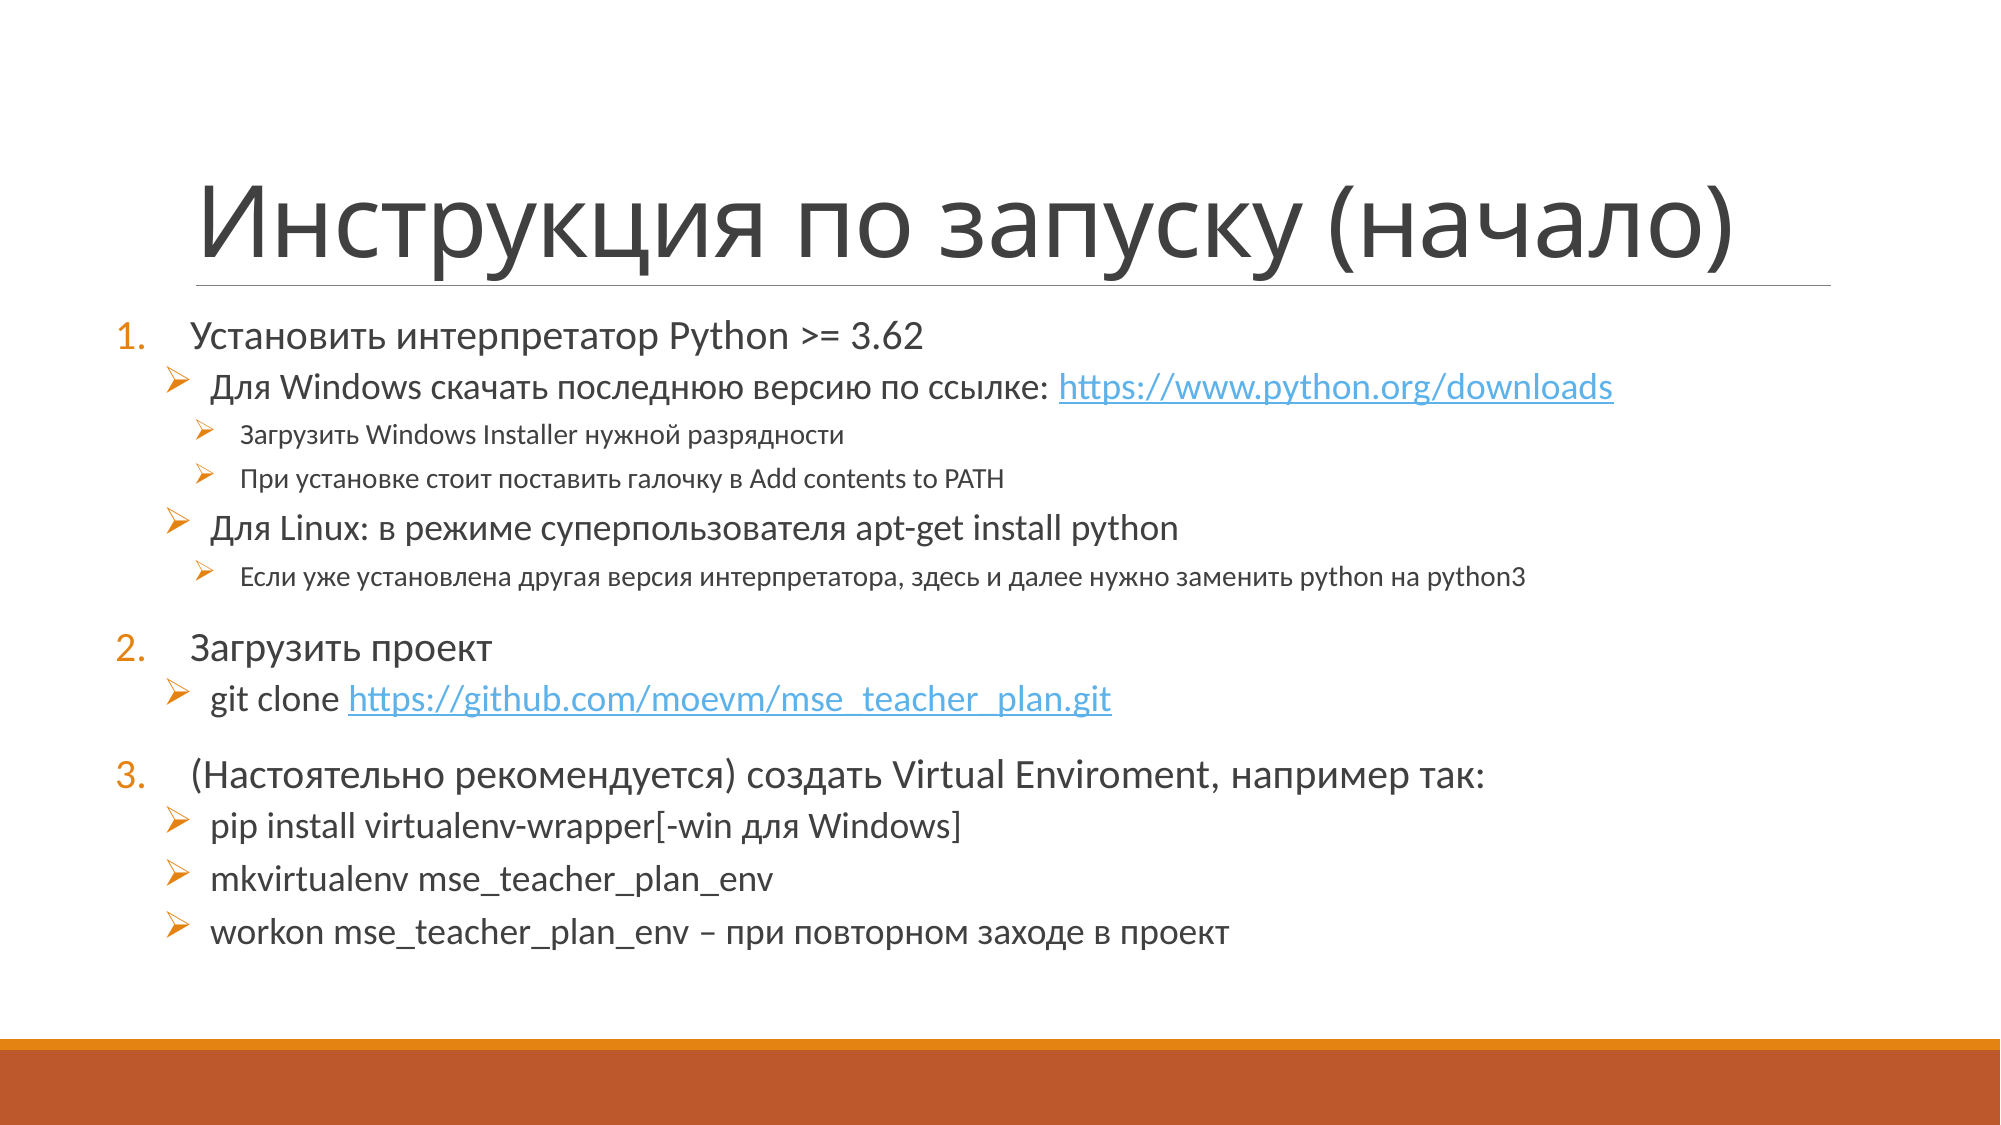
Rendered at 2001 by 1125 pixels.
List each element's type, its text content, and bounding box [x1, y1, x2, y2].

title Инструкция по запуску (начало) [180, 47, 1830, 285]
list Установить интерпретатор Python >= 3.62 Для Windows скачать последнюю версию по ссылке: https://www.python.org/downloads Загрузить Windows Installer нужной разрядности При установке стоит поставить галочку в Add contents to PATH Для Linux: в режиме суперпользователя apt-get install python Если уже установлена другая версия интерпретатора, здесь и далее нужно заменить python на python3 Загрузить проект git clone https://github.com/moevm/mse_teacher_plan.git (Настоятельно рекомендуется) создать Virtual Enviroment, например так: pip install virtualenv-wrapper[-win для Windows] mkvirtualenv mse_teacher_plan_env workon mse_teacher_plan_env – при повторном заходе в проект [115, 305, 1766, 966]
